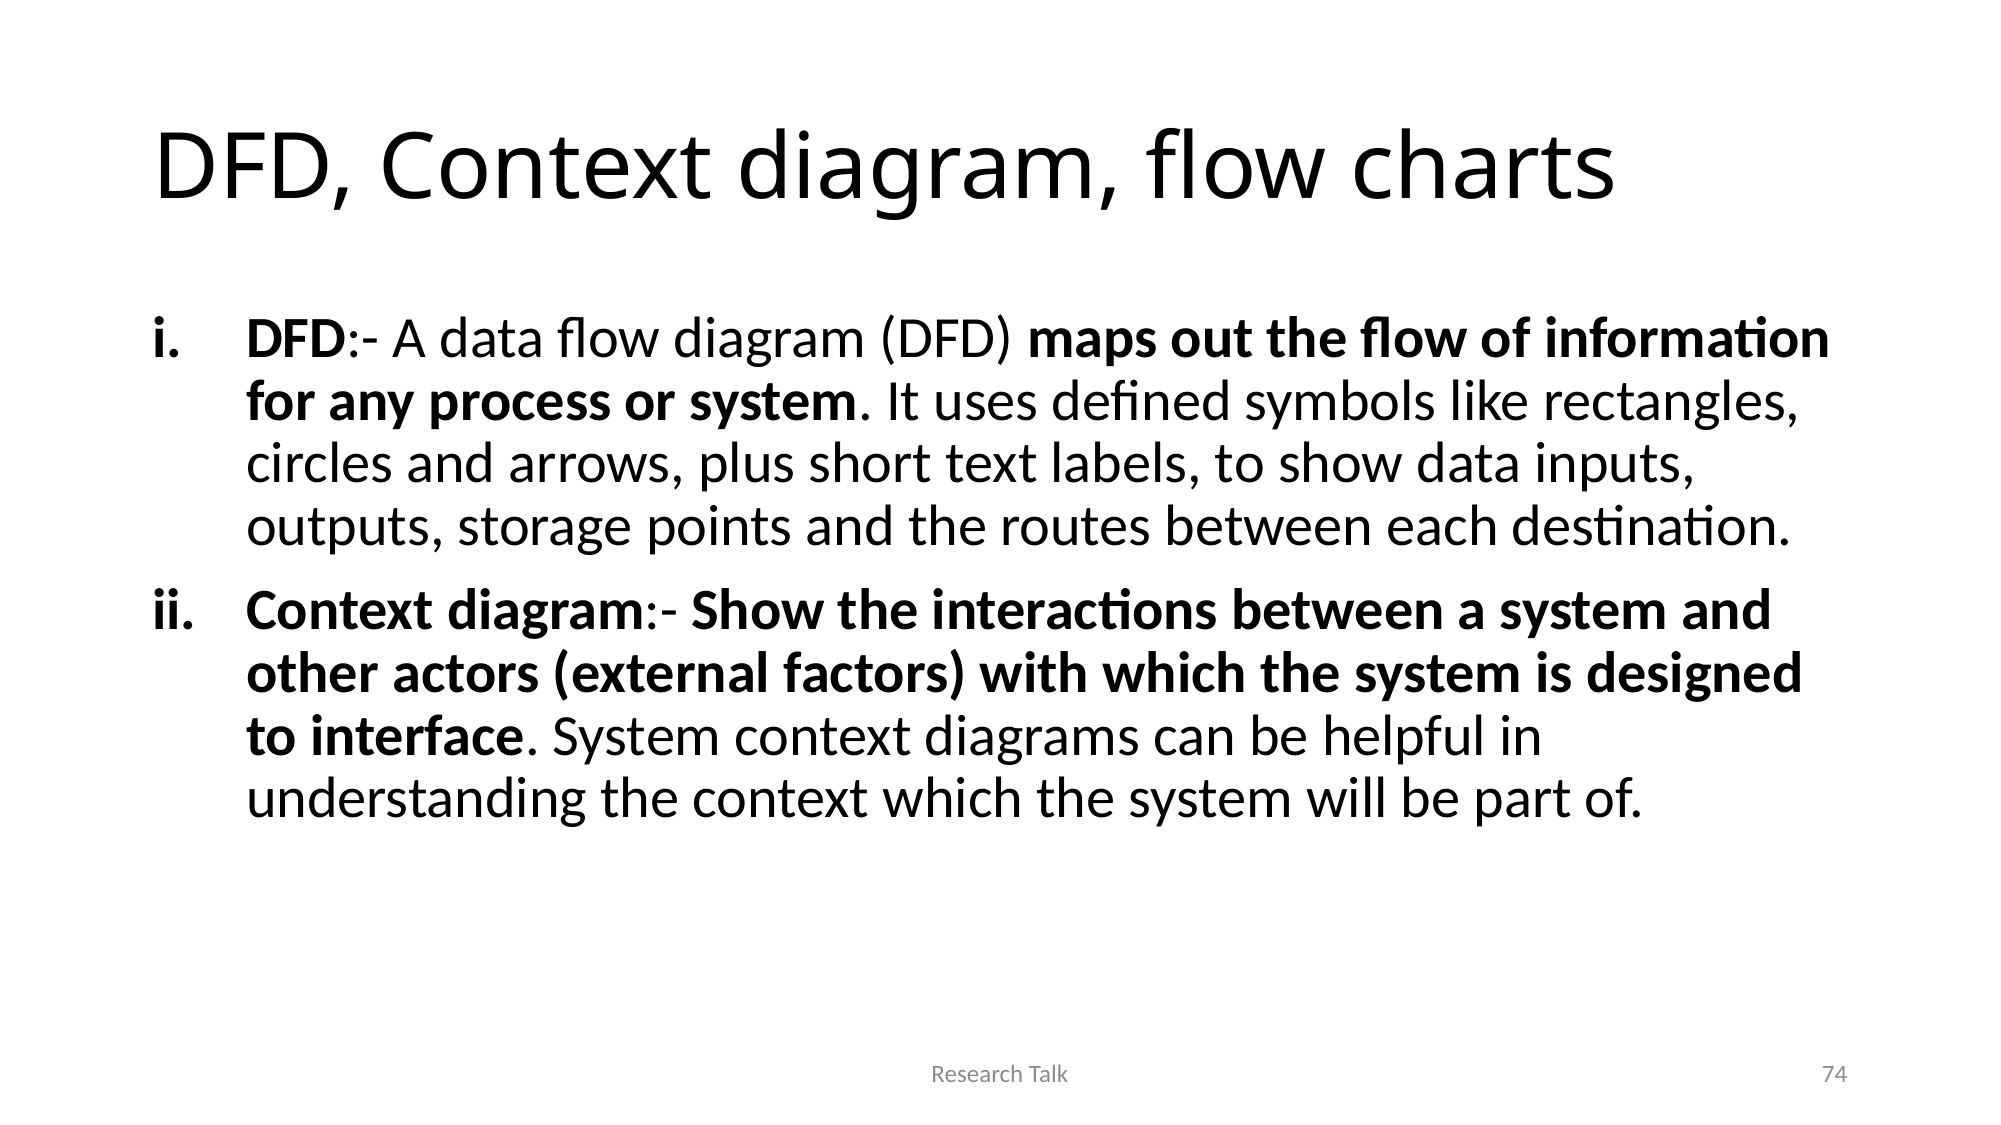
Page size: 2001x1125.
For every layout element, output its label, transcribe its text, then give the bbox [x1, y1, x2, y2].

footer Research Talk [662, 1042, 1338, 1103]
slide_number 74 [1412, 1042, 1863, 1103]
title DFD, Context diagram, flow charts [137, 59, 1863, 278]
list DFD:- A data flow diagram (DFD) maps out the flow of information for any process or system. It uses defined symbols like rectangles, circles and arrows, plus short text labels, to show data inputs, outputs, storage points and the routes between each destination. Context diagram:- Show the interactions between a system and other actors (external factors) with which the system is designed to interface. System context diagrams can be helpful in understanding the context which the system will be part of. [137, 299, 1863, 1014]
